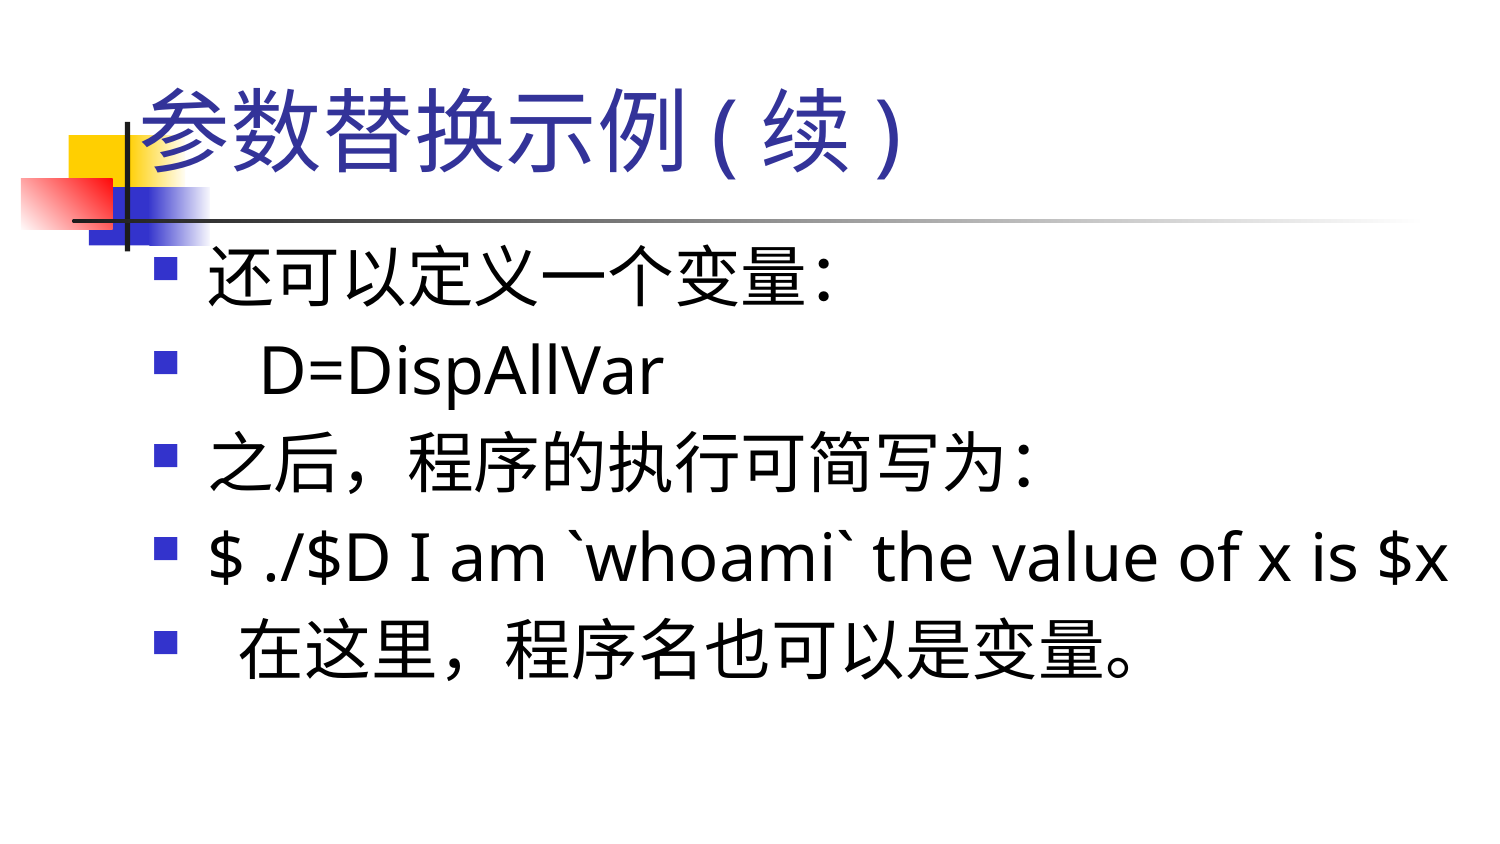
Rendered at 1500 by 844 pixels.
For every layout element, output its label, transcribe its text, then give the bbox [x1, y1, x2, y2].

title 参数替换示例(续) [123, 49, 1462, 192]
list 还可以定义一个变量： D=DispAllVar 之后，程序的执行可简写为： $ ./$D I am `whoami` the value of x is $x 在这里，程序名也可以是变量。 [135, 226, 1469, 768]
